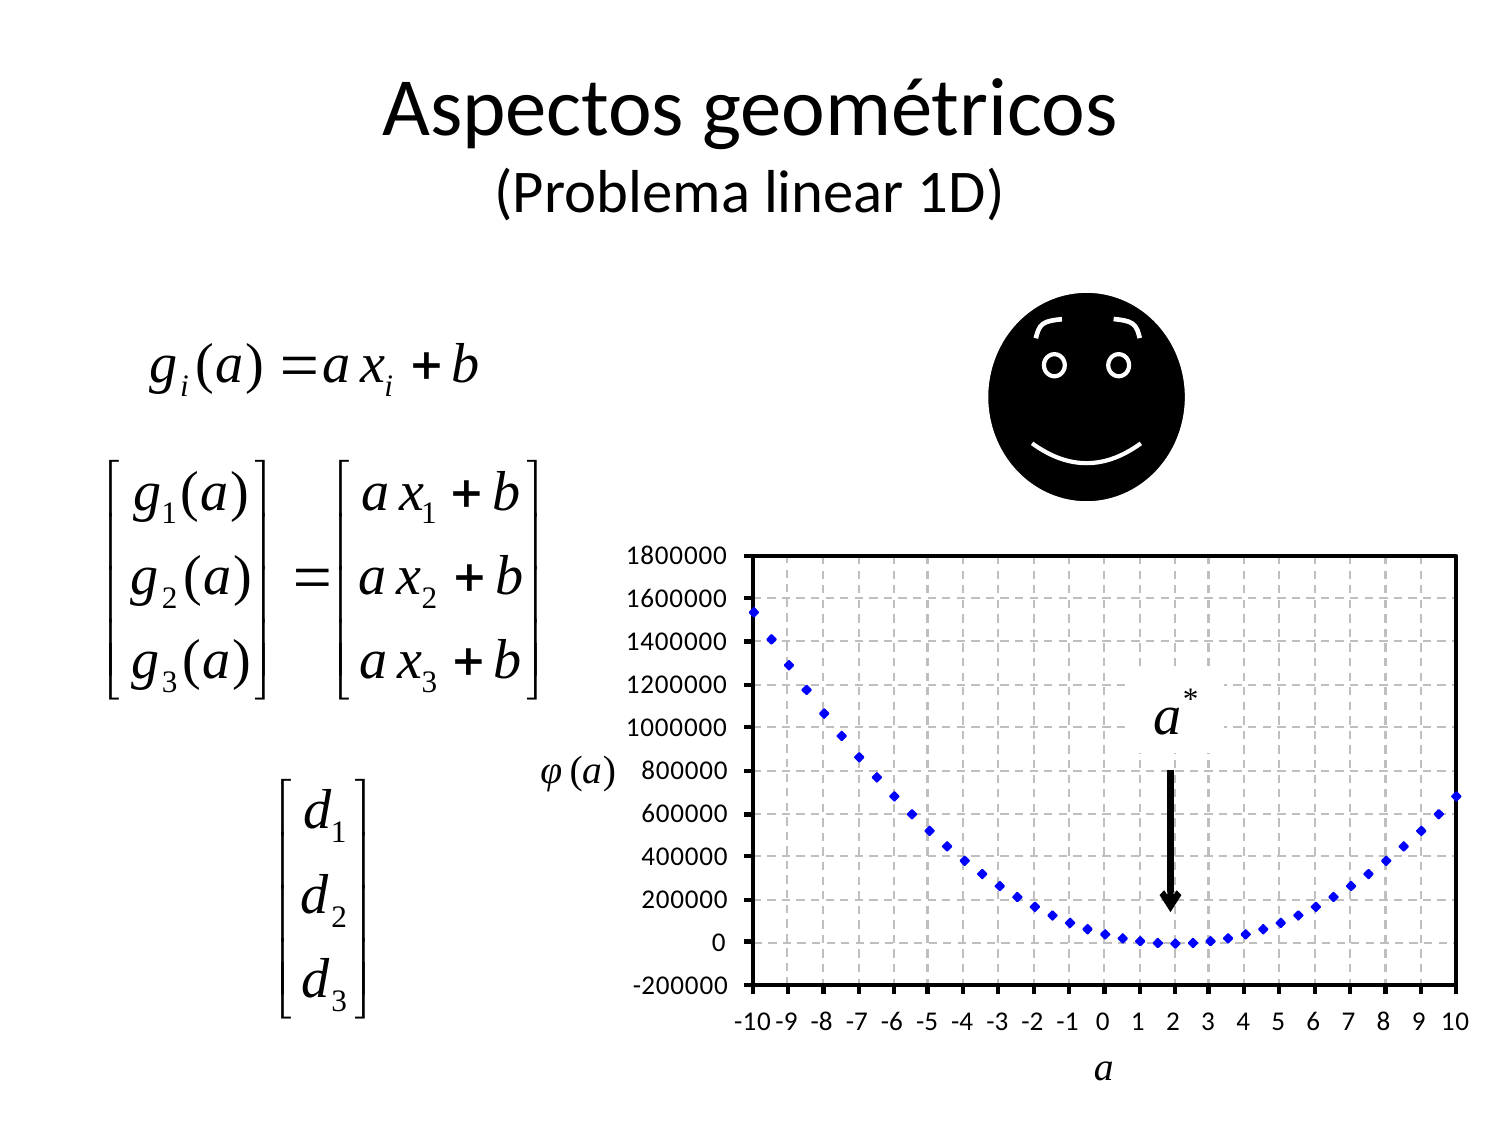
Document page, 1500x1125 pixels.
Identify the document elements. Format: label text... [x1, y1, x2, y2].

picture [498, 522, 1500, 1125]
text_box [1141, 671, 1211, 754]
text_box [985, 290, 1188, 504]
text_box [264, 763, 391, 1033]
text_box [92, 444, 562, 714]
title Aspectos geométricos (Problema linear 1D) [75, 45, 1425, 233]
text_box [135, 325, 492, 414]
